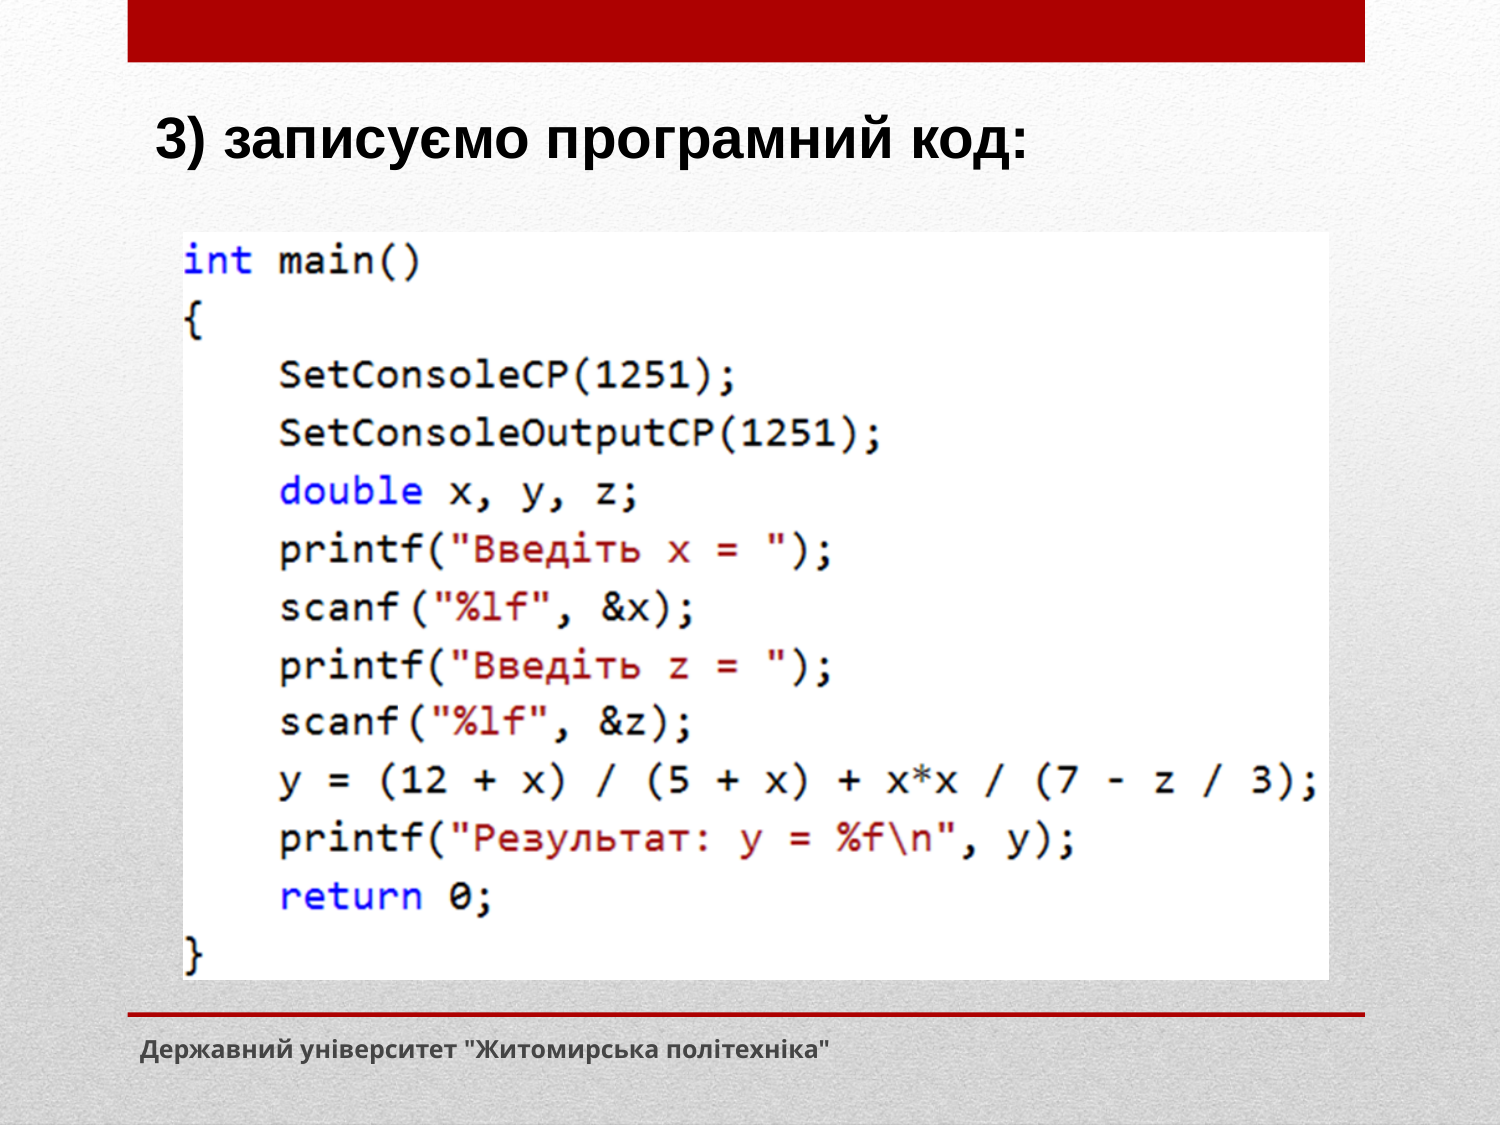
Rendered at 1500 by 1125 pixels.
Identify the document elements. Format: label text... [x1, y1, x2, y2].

text_box 3) записуємо програмний код: [133, 92, 1218, 178]
footer Державний університет "Житомирська політехніка" [125, 1018, 925, 1079]
picture [182, 231, 1330, 980]
